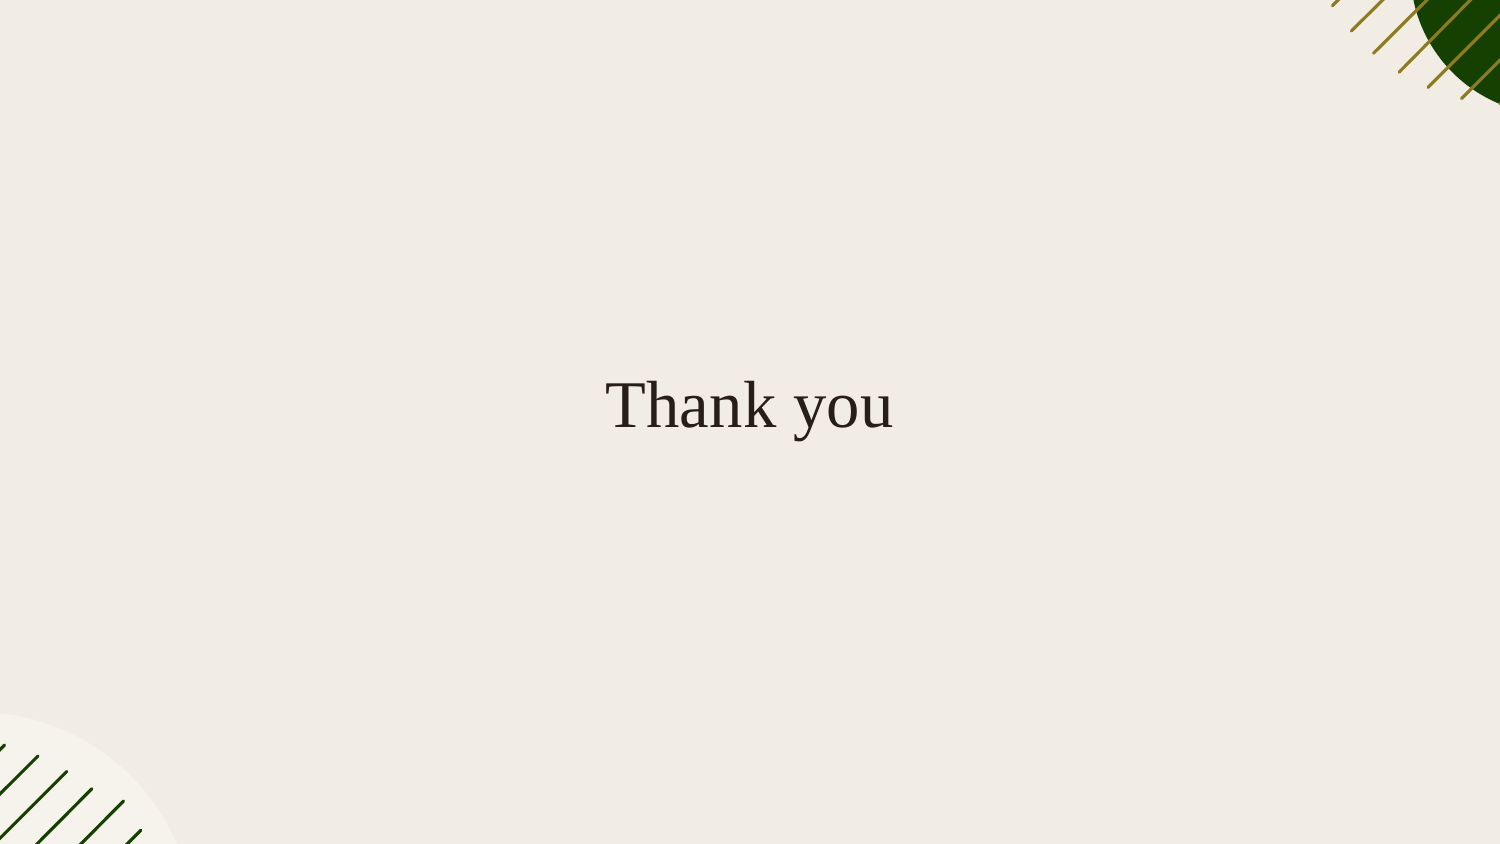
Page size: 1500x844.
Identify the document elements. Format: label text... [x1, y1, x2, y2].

title Thank you [116, 345, 1383, 462]
